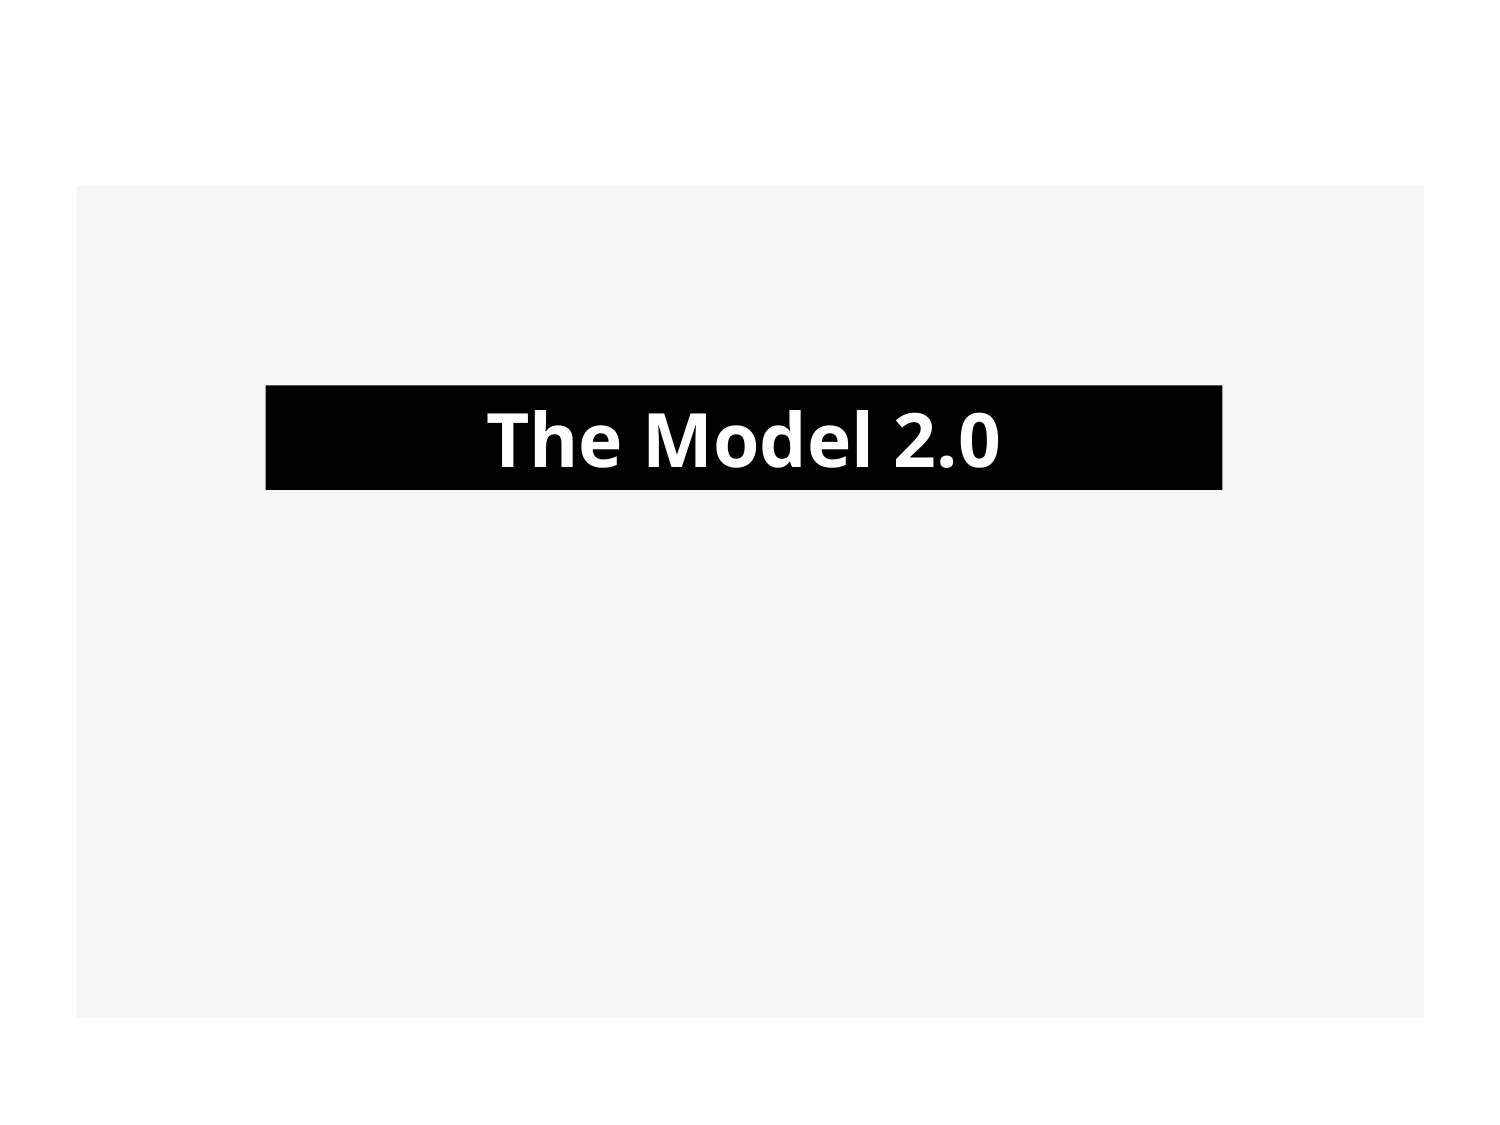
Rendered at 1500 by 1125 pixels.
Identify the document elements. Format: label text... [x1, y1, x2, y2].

text_box The Model 2.0 [265, 385, 1223, 490]
